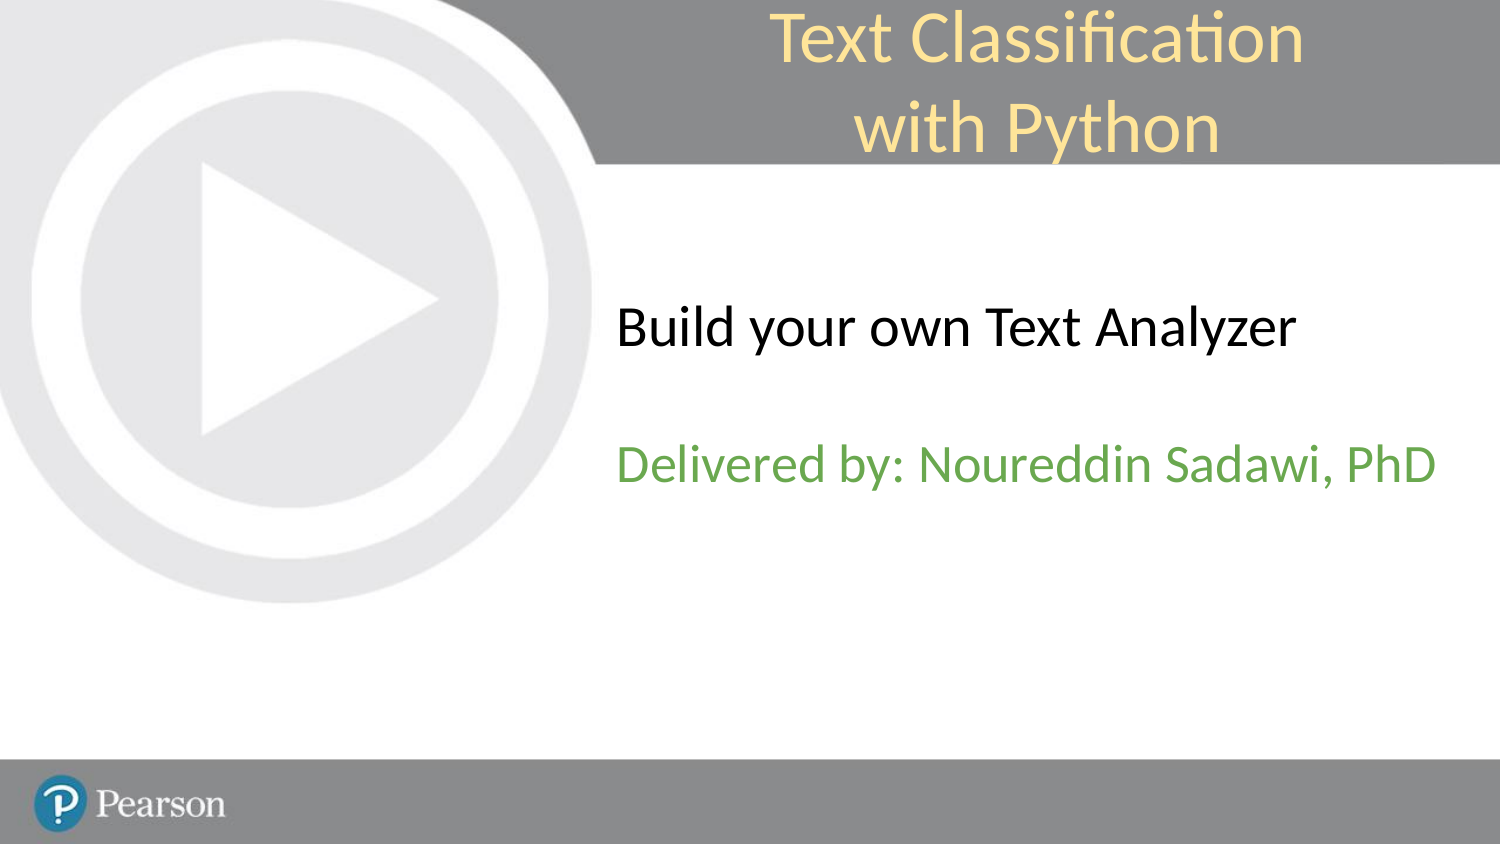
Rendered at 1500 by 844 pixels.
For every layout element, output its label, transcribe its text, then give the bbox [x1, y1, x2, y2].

picture [0, 0, 1500, 844]
title Text Classification with Python [575, 0, 1500, 159]
subtitle Build your own Text Analyzer Delivered by: Noureddin Sadawi, PhD [592, 280, 1487, 564]
